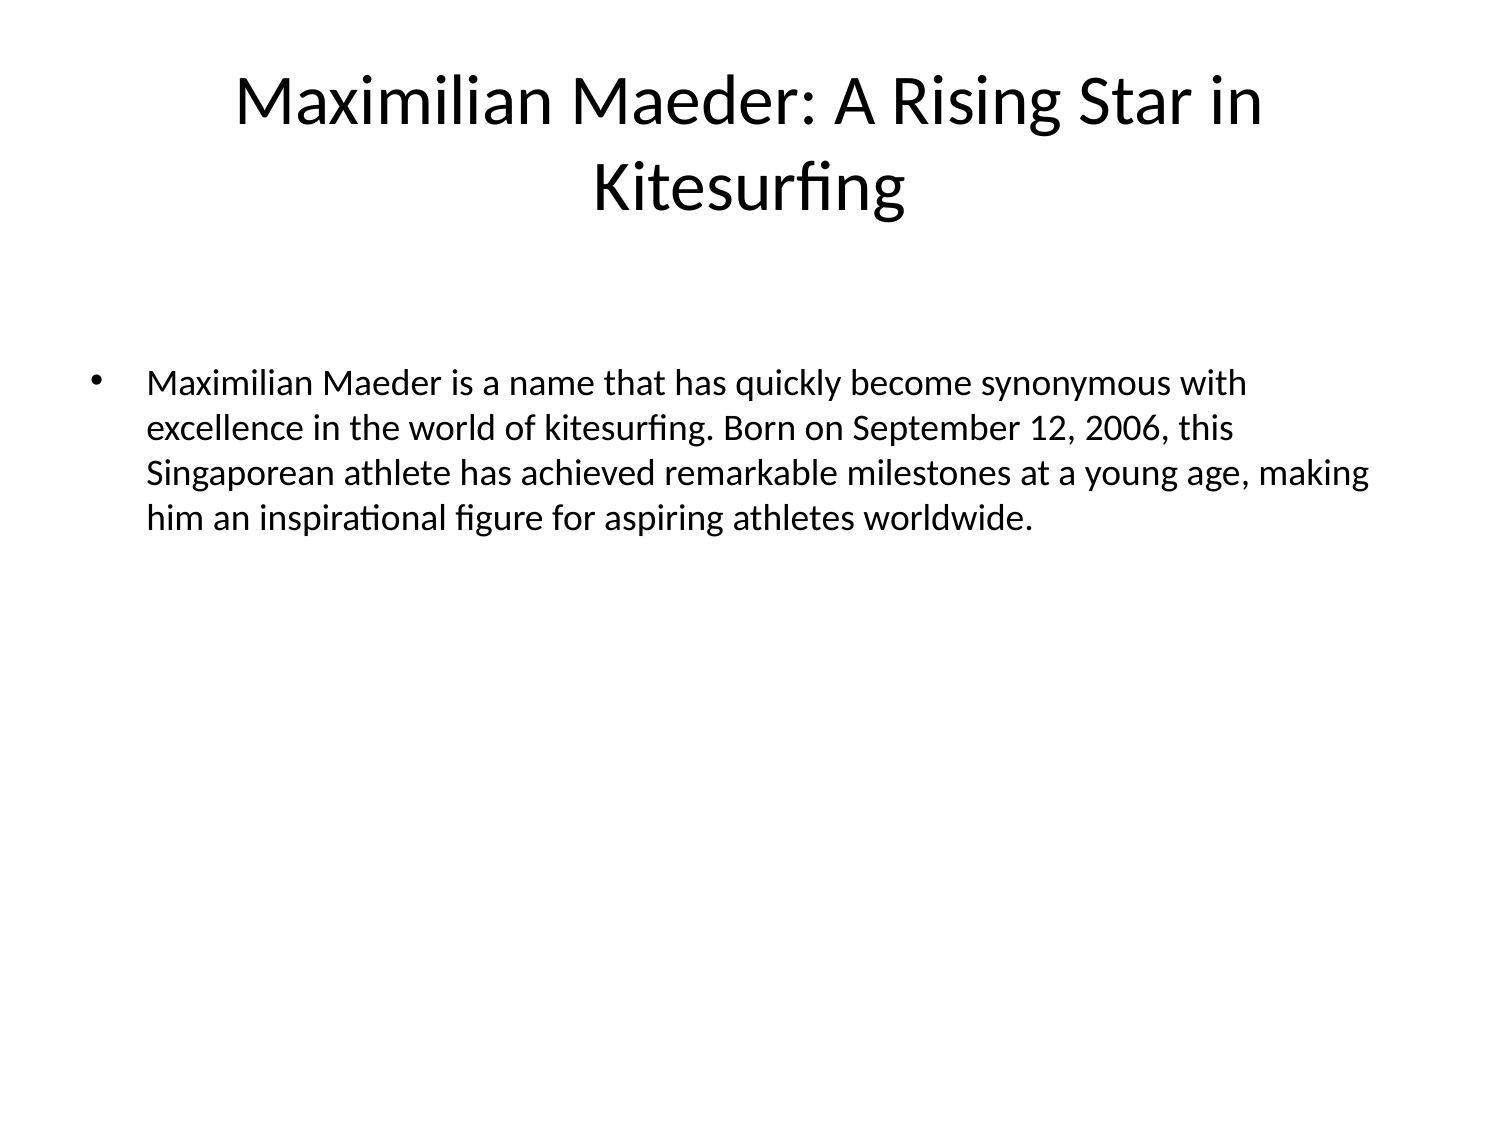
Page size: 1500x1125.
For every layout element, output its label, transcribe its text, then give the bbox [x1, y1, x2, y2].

title Maximilian Maeder: A Rising Star in Kitesurfing [75, 45, 1425, 233]
list Maximilian Maeder is a name that has quickly become synonymous with excellence in the world of kitesurfing. Born on September 12, 2006, this Singaporean athlete has achieved remarkable milestones at a young age, making him an inspirational figure for aspiring athletes worldwide. [75, 262, 1425, 1005]
